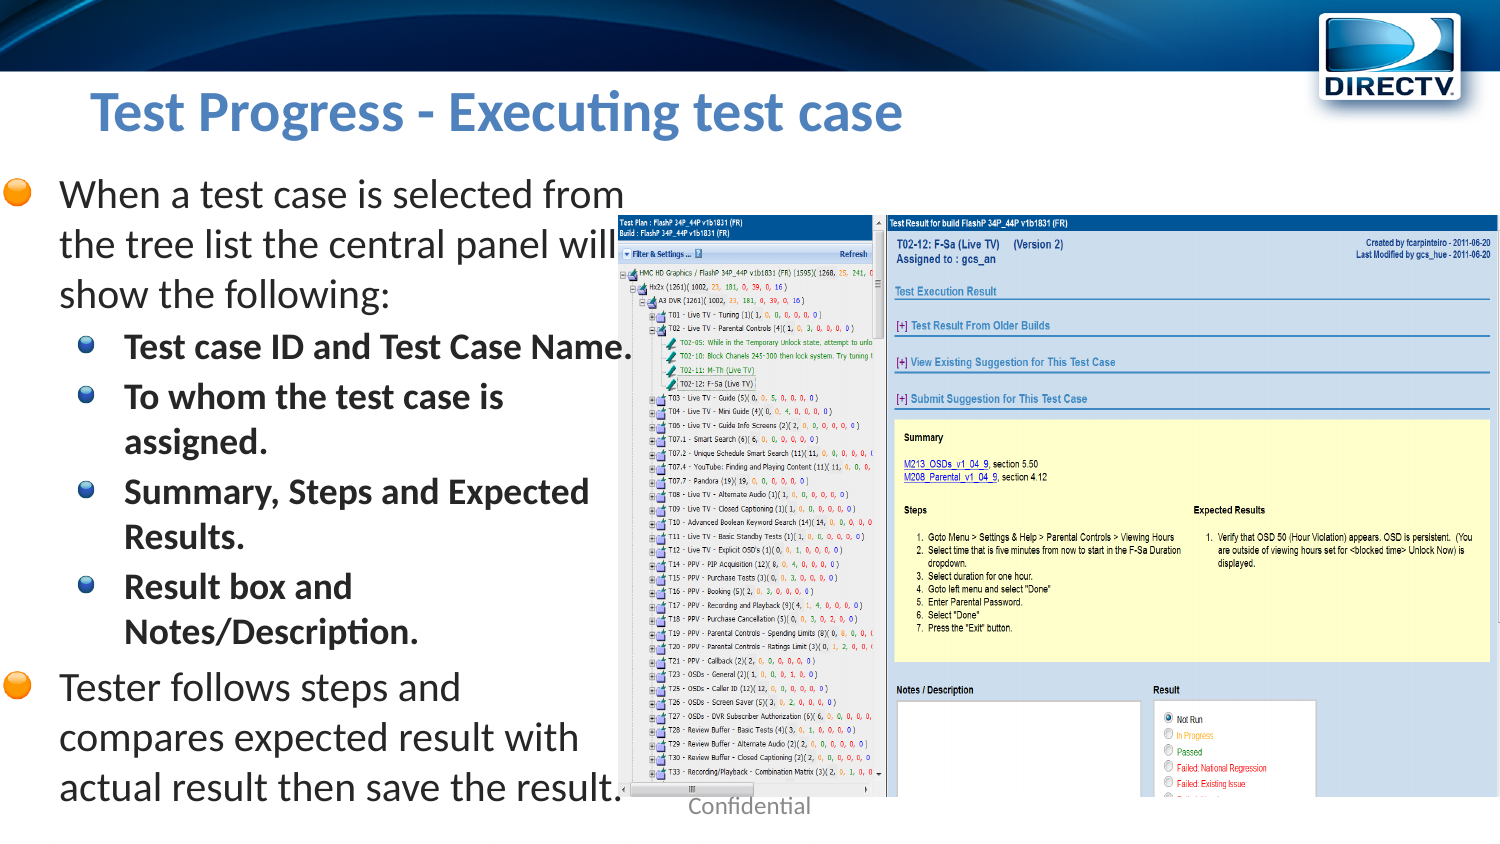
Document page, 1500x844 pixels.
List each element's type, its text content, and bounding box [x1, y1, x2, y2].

picture [0, 0, 1500, 844]
picture [2, 177, 32, 207]
picture [77, 480, 95, 499]
text_box When a test case is selected from the tree list the central panel will show the following: Test case ID and Test Case Name. To whom the test case is assigned. Summary, Steps and Expected Results. Result box and Notes/Description. Tester follows steps and compares expected result with actual result then save the result. [0, 159, 650, 745]
picture [77, 385, 95, 404]
picture [77, 335, 95, 354]
picture [77, 575, 95, 594]
picture [2, 670, 32, 700]
footer Confidential [512, 782, 988, 827]
title Test Progress - Executing test case [74, 37, 1426, 179]
